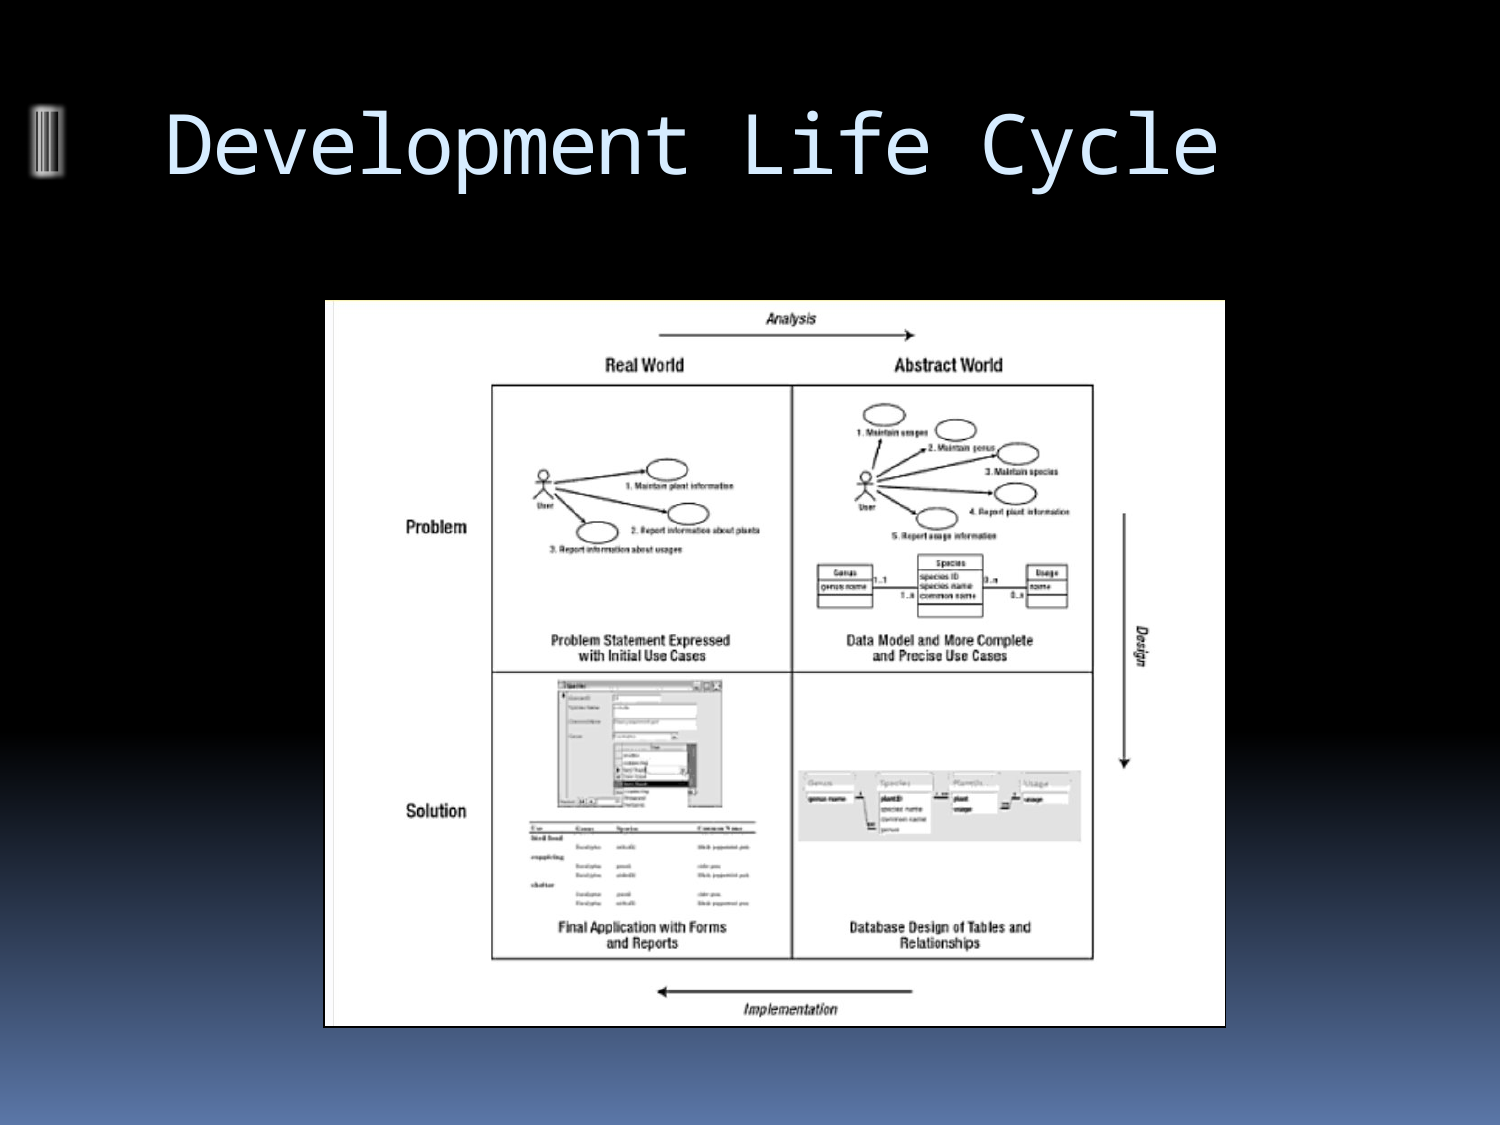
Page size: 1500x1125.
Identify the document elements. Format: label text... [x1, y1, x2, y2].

picture [324, 299, 1226, 1027]
title Development Life Cycle [150, 84, 1425, 235]
